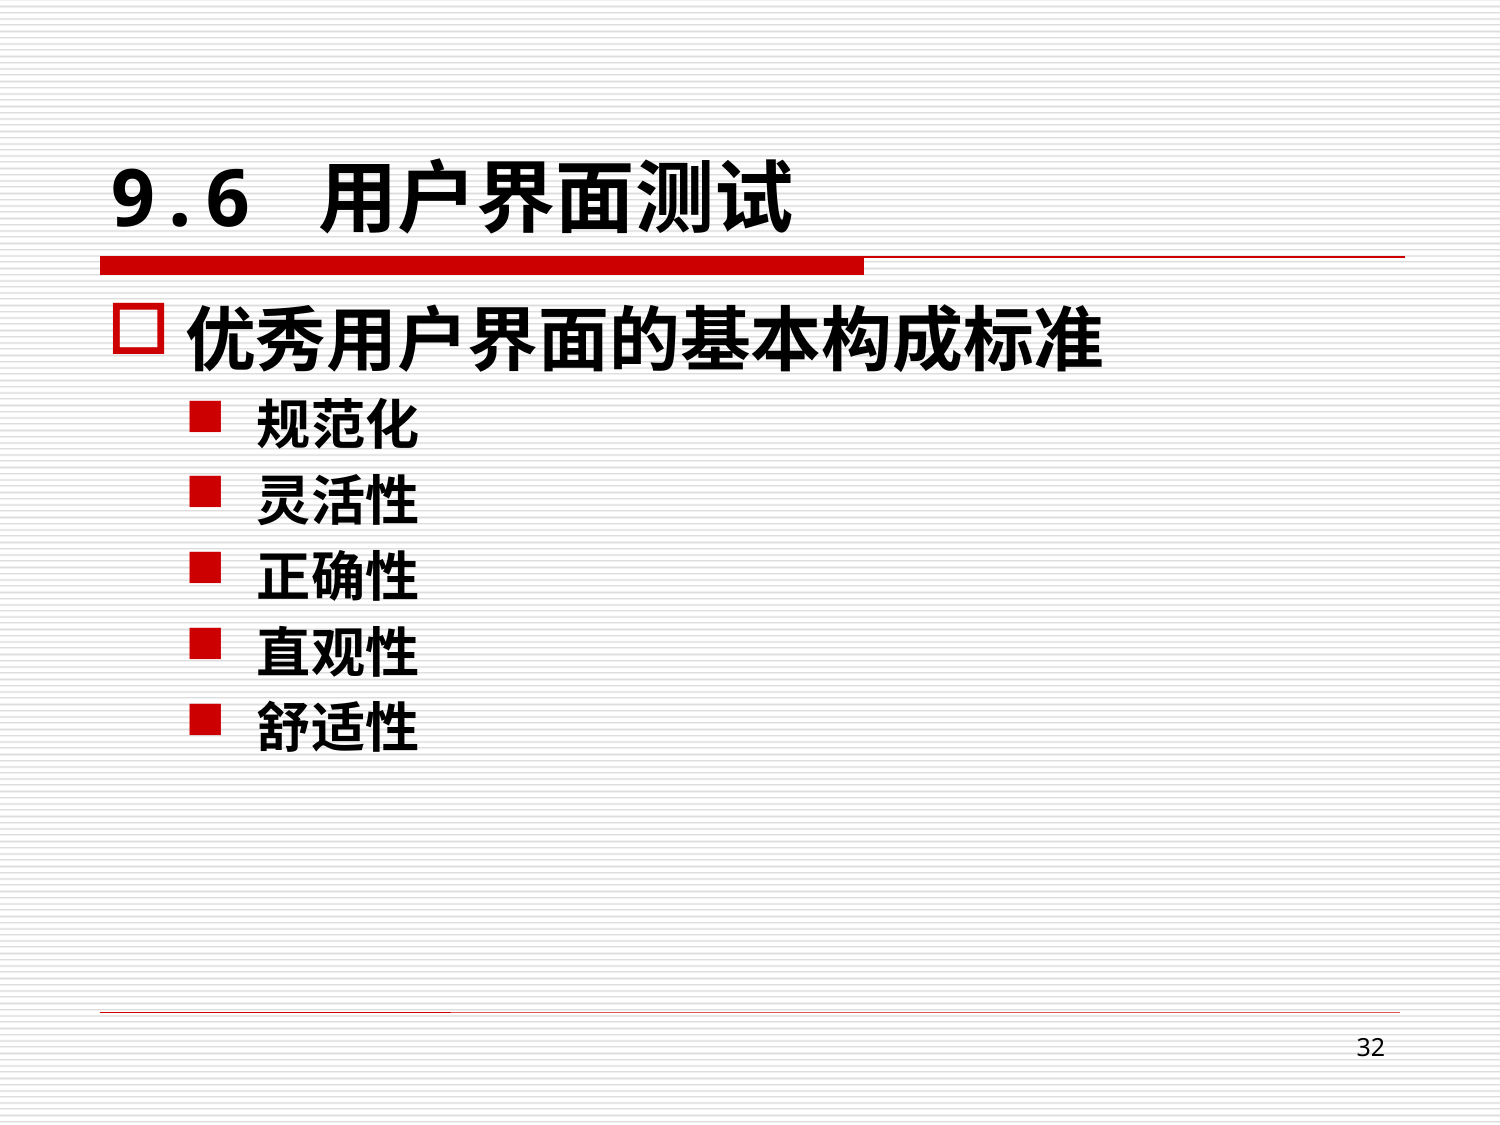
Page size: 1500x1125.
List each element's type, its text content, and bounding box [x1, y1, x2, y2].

text_box 32 [1074, 1024, 1400, 1103]
picture [0, 0, 1500, 406]
title 9.6 用户界面测试 [94, 50, 1407, 250]
list 优秀用户界面的基本构成标准 规范化 灵活性 正确性 直观性 舒适性 [92, 287, 1406, 406]
picture [0, 407, 1500, 1125]
list 优秀用户界面的基本构成标准 规范化 灵活性 正确性 直观性 舒适性 [92, 407, 1406, 988]
